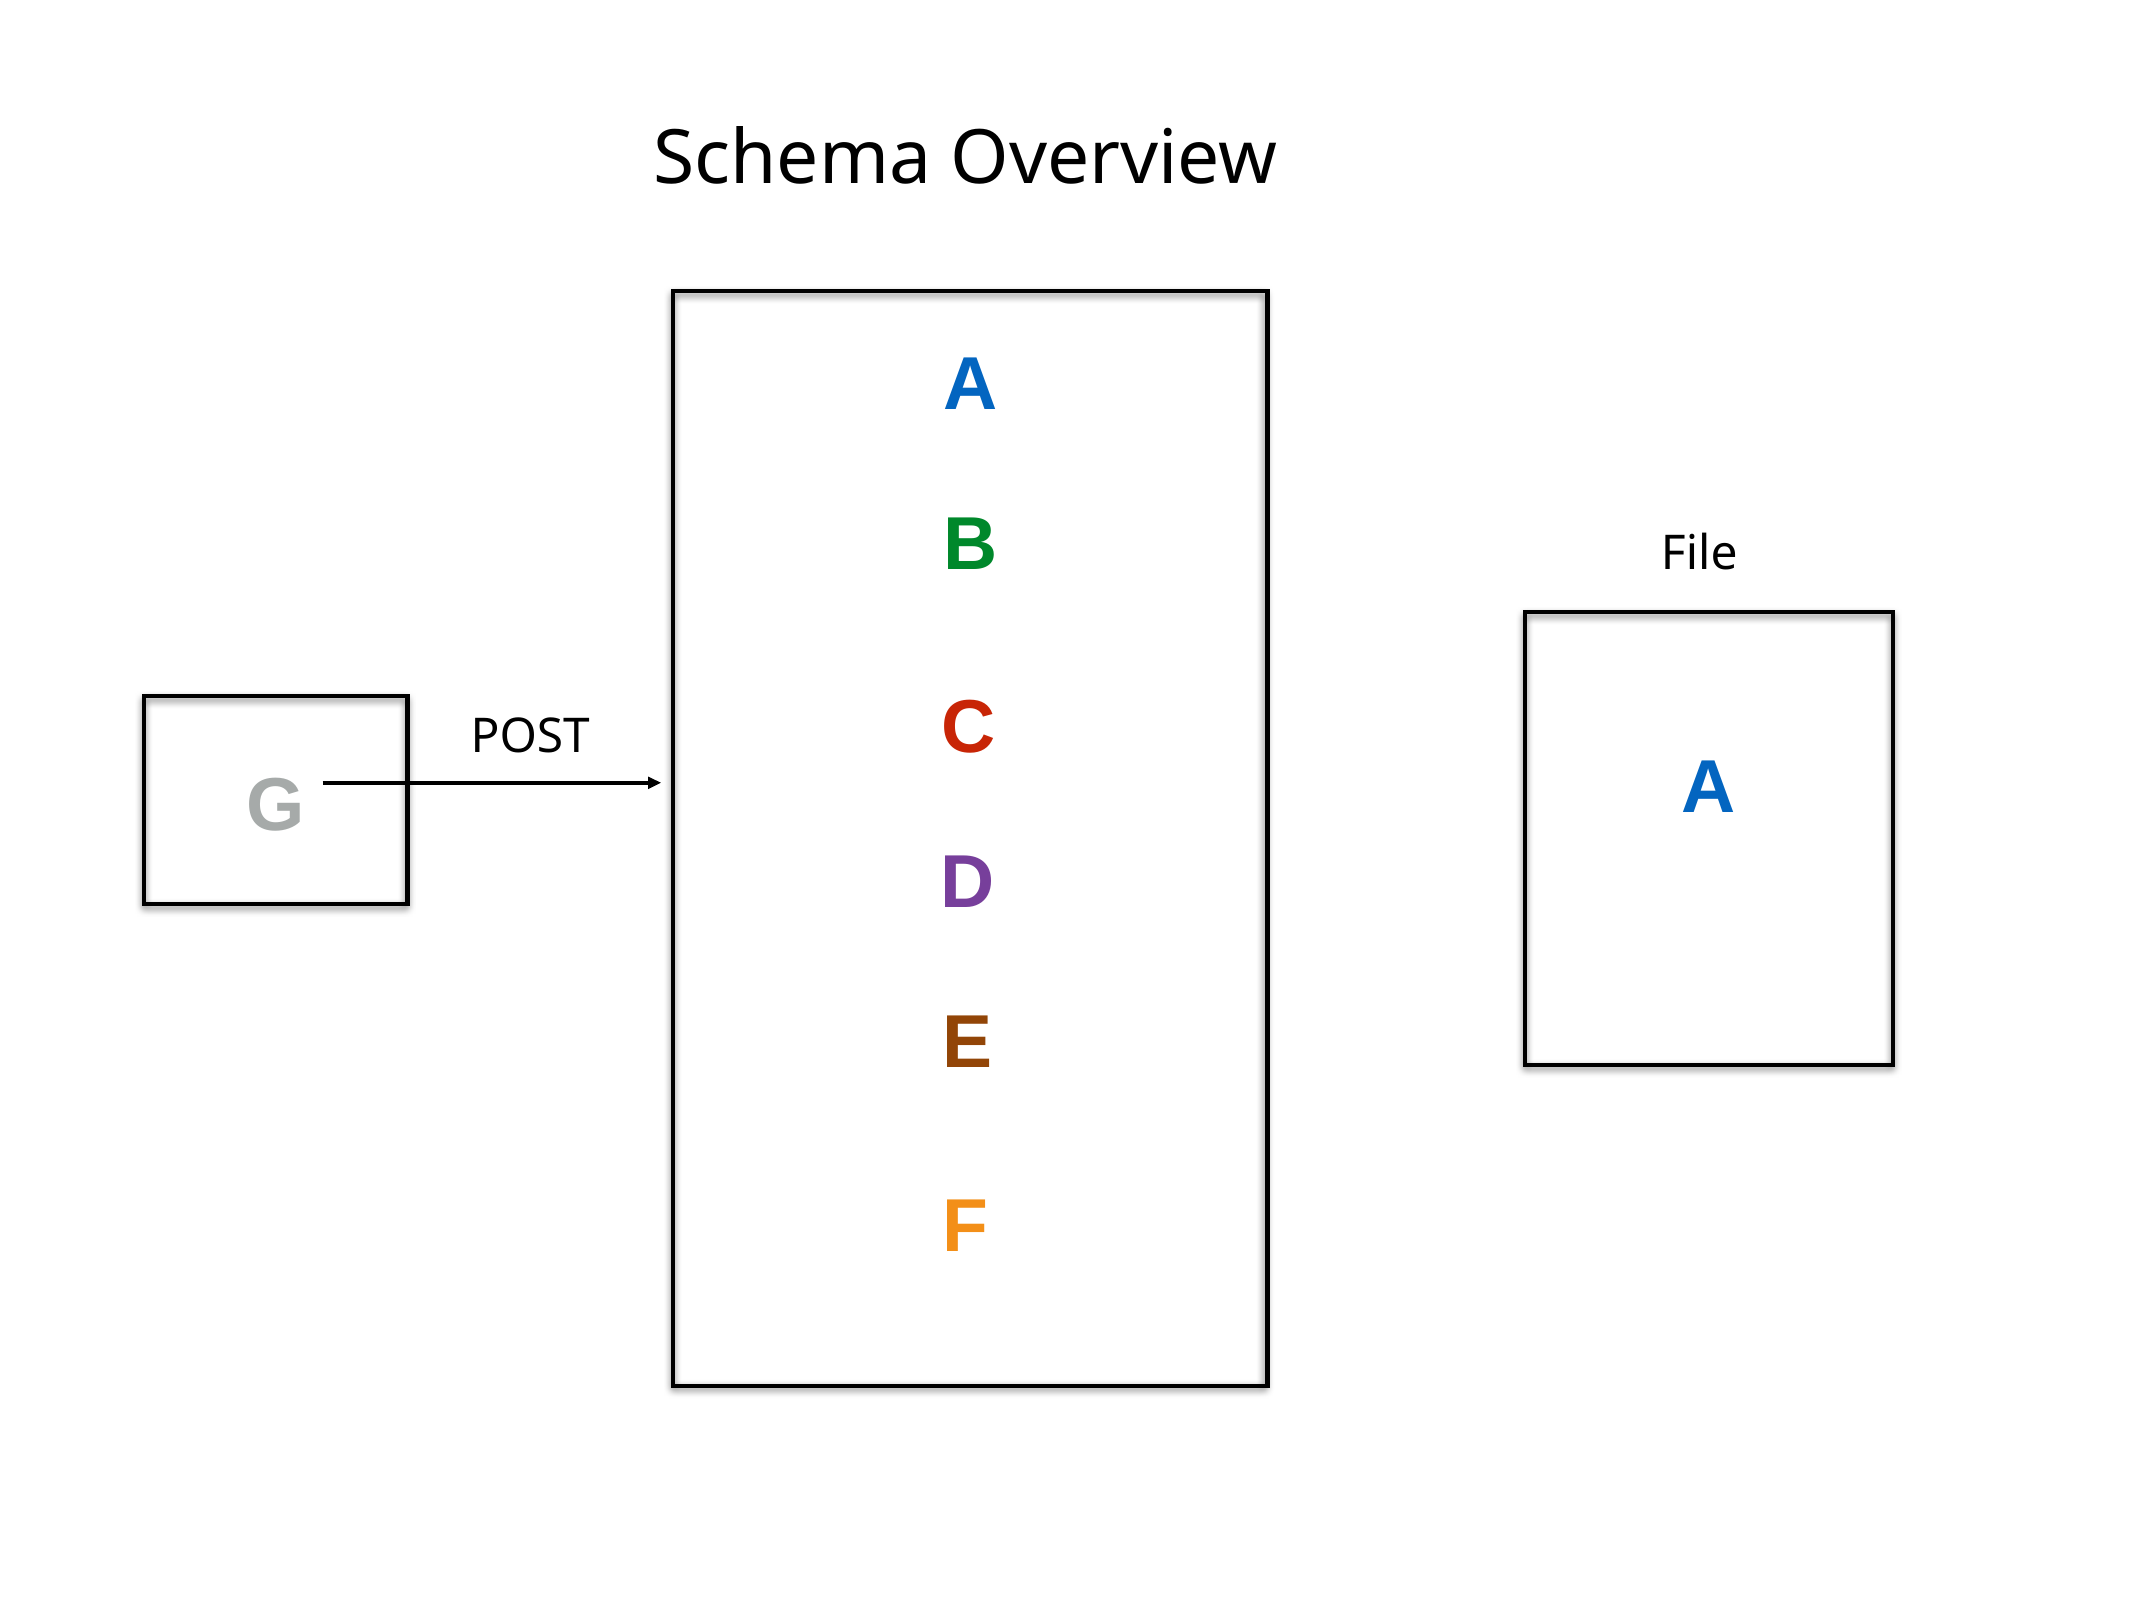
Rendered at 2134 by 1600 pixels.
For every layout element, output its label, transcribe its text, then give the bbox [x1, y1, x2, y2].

text_box File [1652, 486, 1766, 593]
text_box G [238, 746, 314, 854]
text_box E [933, 984, 1001, 1092]
text_box [144, 695, 408, 905]
text_box A [934, 325, 1006, 433]
text_box F [934, 1167, 997, 1275]
text_box [322, 776, 661, 789]
text_box C [932, 669, 1004, 776]
text_box POST [462, 669, 619, 776]
text_box [673, 290, 1268, 1386]
text_box Schema Overview [644, 100, 1286, 207]
text_box [1525, 611, 1893, 1066]
text_box D [931, 824, 1003, 931]
text_box B [934, 486, 1006, 593]
text_box A [1673, 729, 1745, 837]
